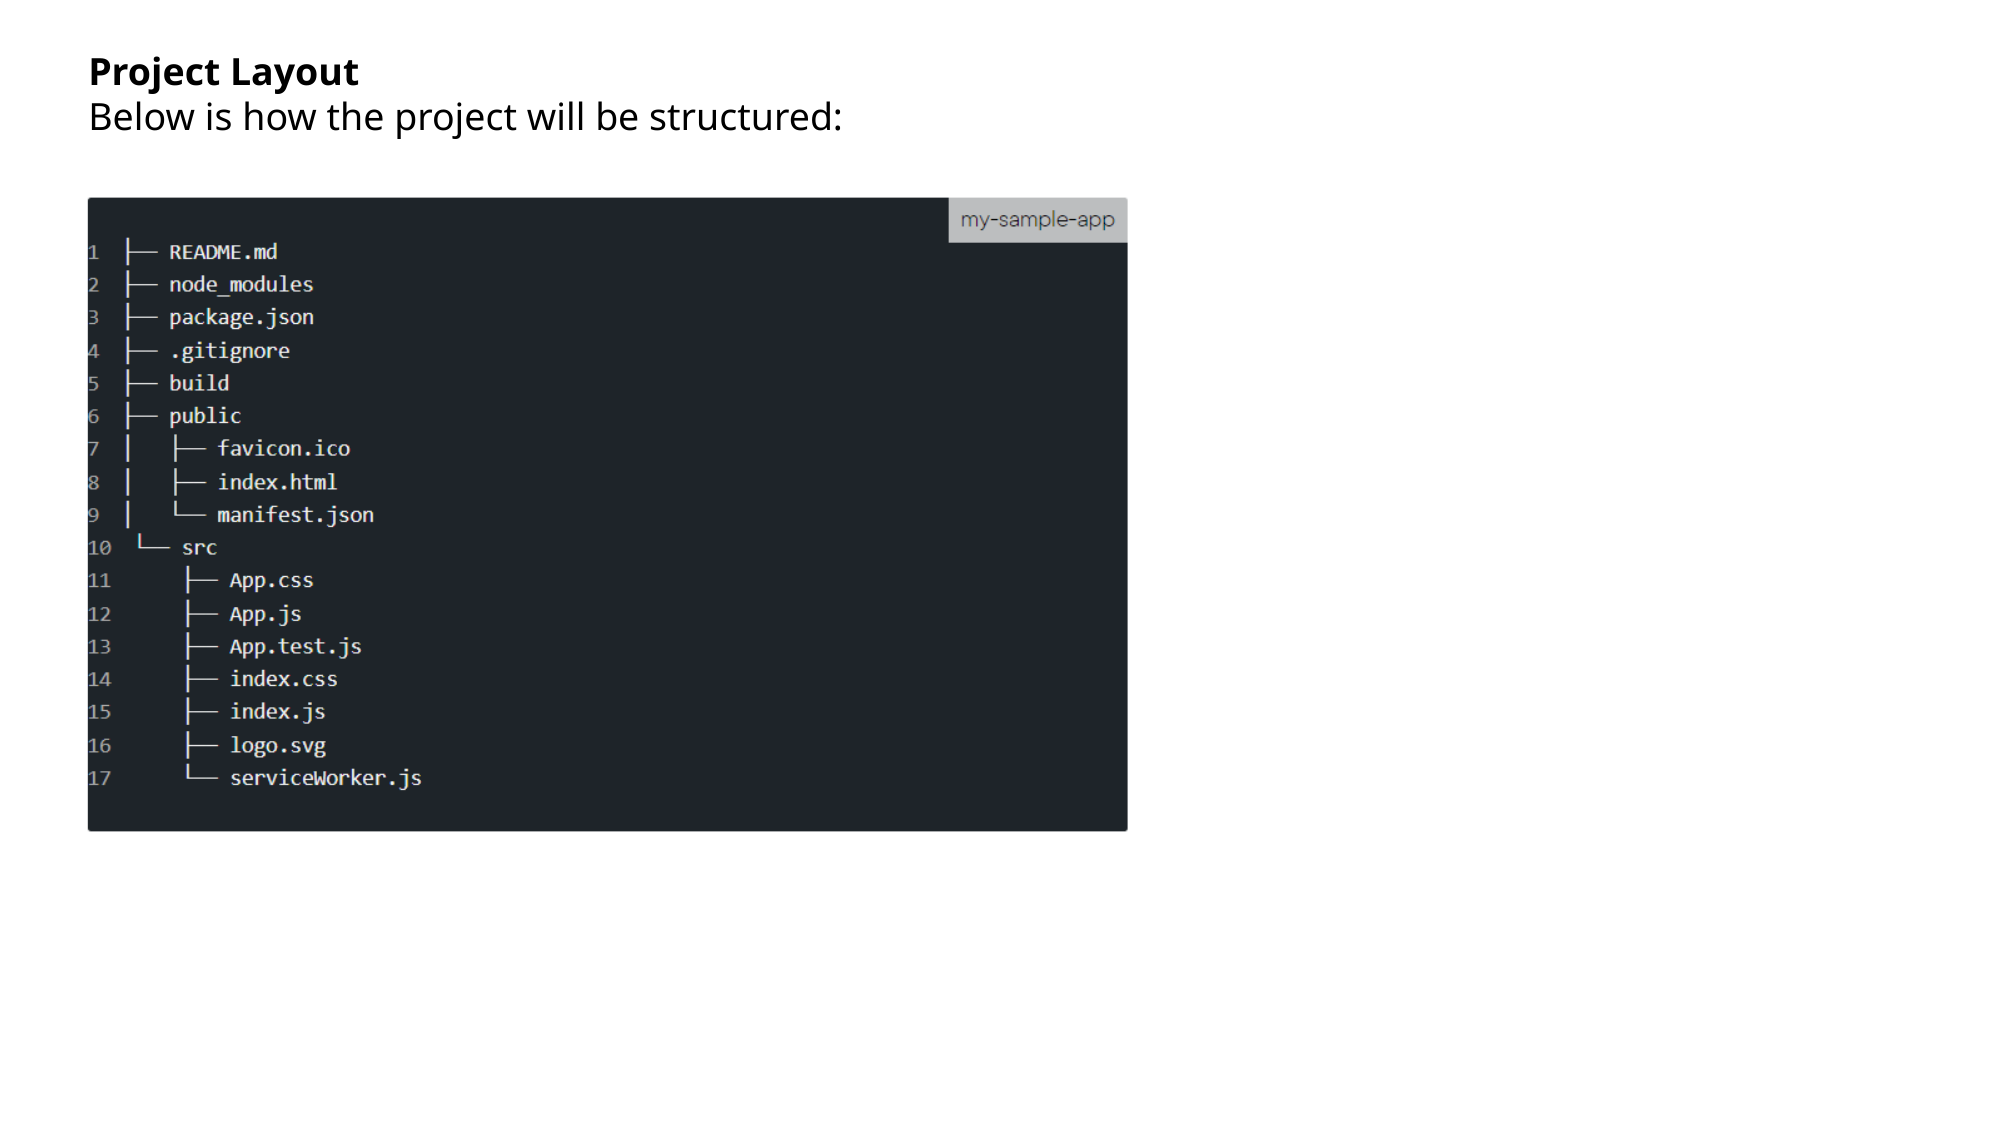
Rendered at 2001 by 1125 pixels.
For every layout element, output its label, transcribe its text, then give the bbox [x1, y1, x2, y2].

text_box Project Layout Below is how the project will be structured: [73, 40, 1074, 146]
picture [73, 184, 1134, 844]
